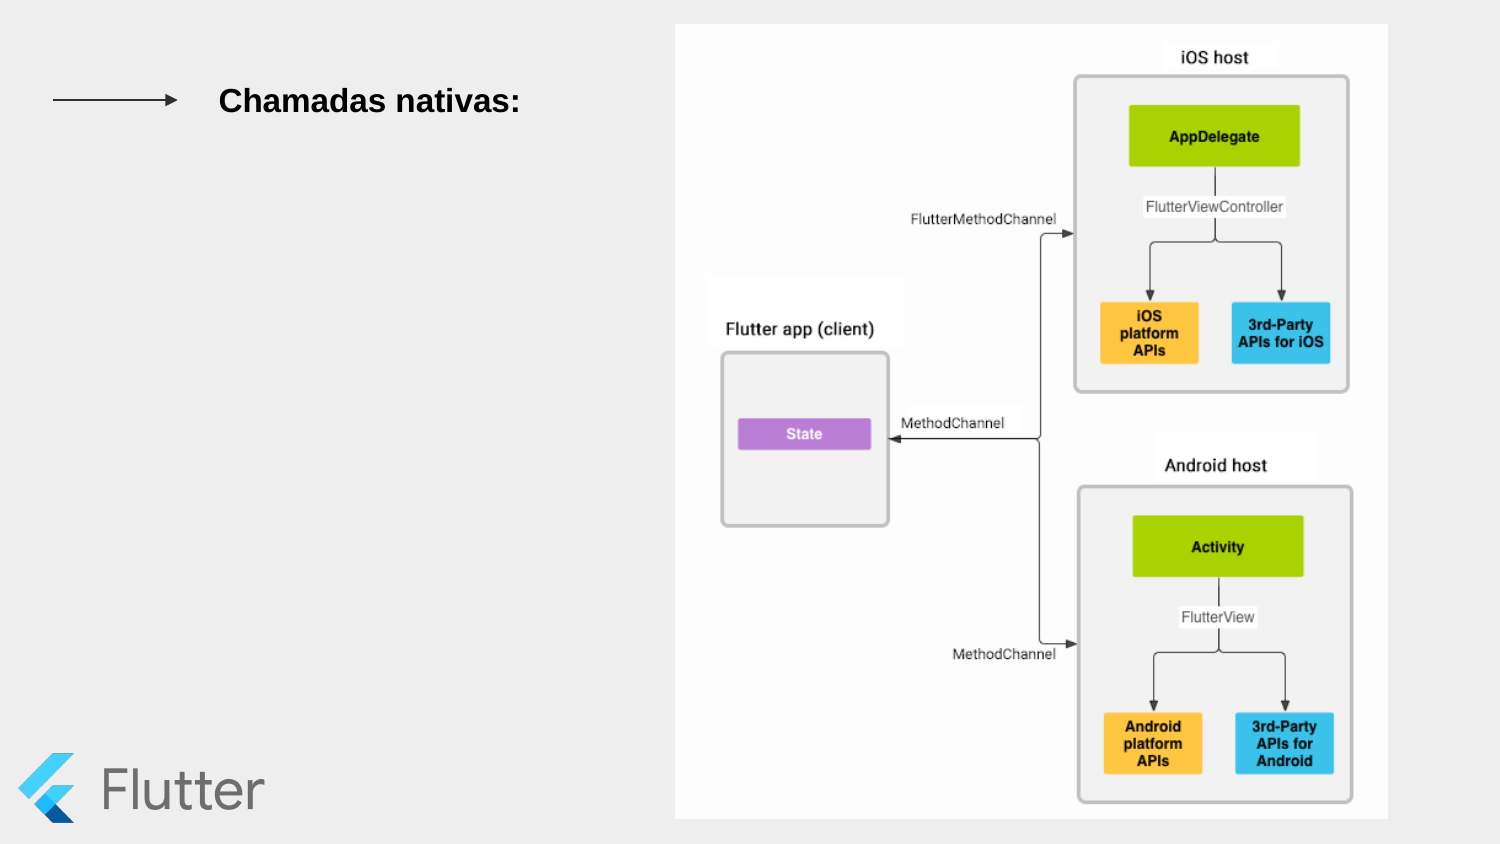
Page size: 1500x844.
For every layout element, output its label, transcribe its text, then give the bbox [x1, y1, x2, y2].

text_box Chamadas nativas: [203, 64, 670, 135]
picture [675, 24, 1388, 819]
picture [17, 752, 266, 824]
